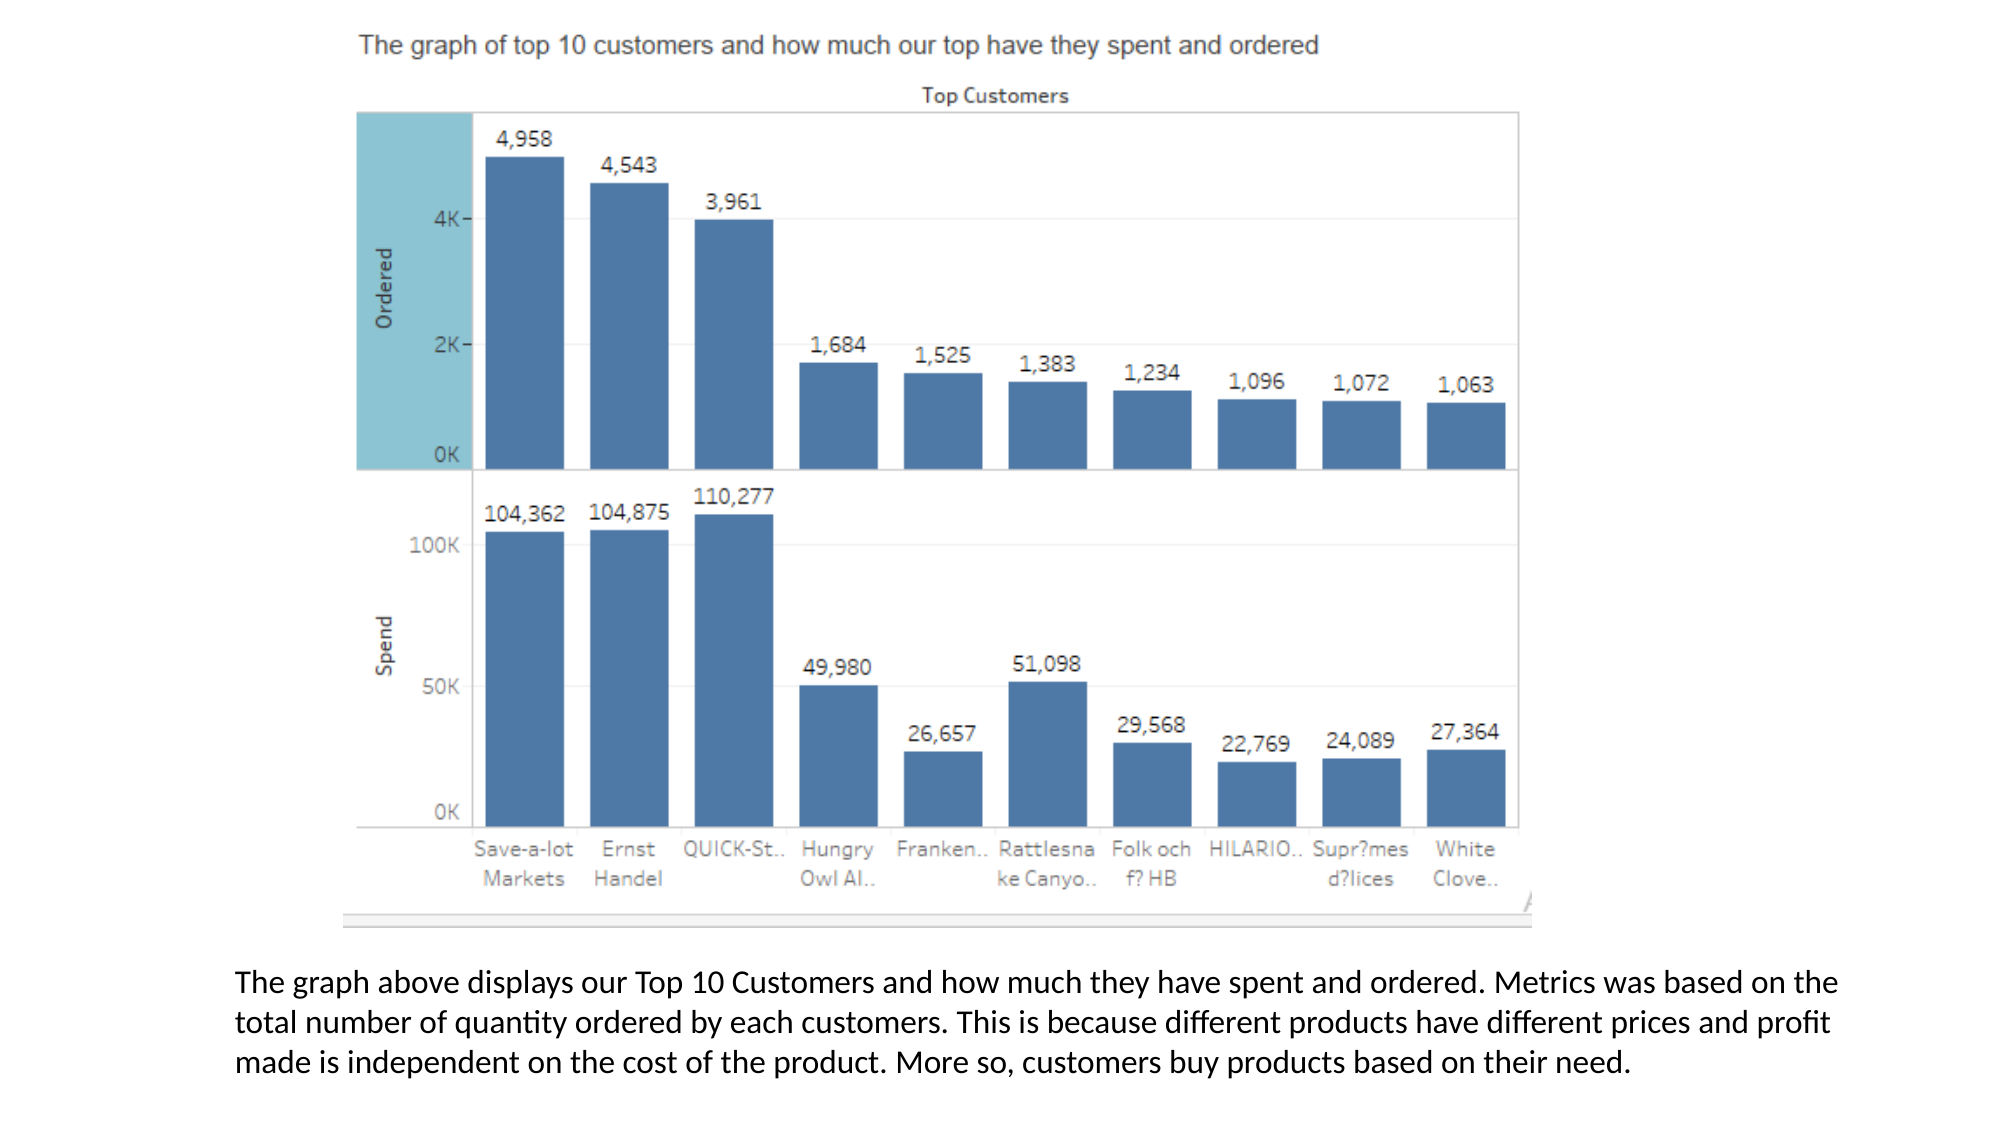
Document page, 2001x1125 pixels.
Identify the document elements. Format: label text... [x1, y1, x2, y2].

subtitle The graph above displays our Top 10 Customers and how much they have spent and ordered. Metrics was based on the total number of quantity ordered by each customers. This is because different products have different prices and profit made is independent on the cost of the product. More so, customers buy products based on their need. [219, 952, 1921, 1082]
picture [343, 16, 1532, 928]
